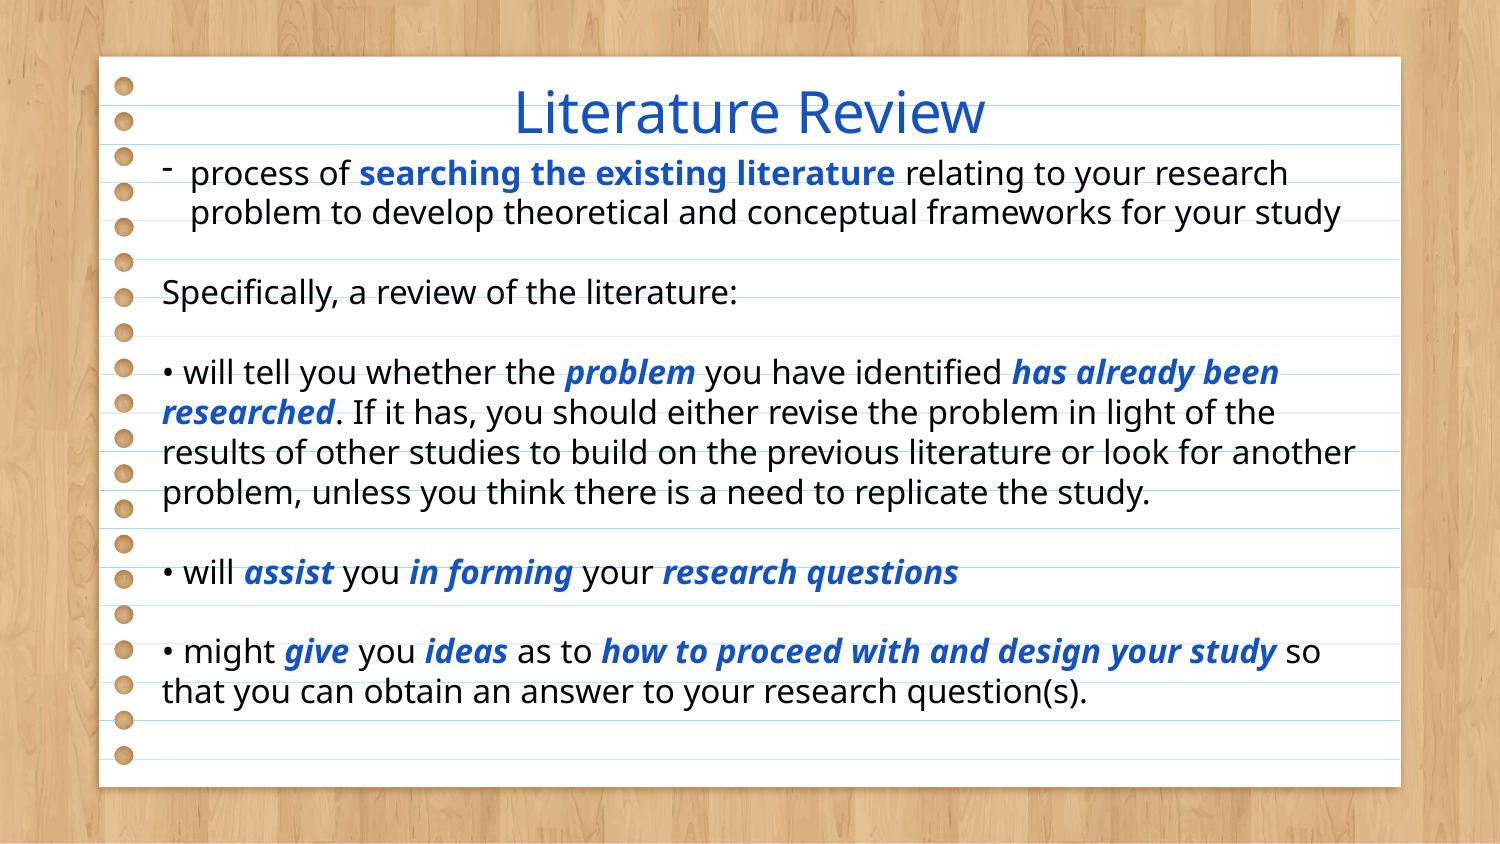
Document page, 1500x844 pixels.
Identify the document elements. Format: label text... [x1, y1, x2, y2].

title Literature Review [146, 59, 1354, 152]
subtitle process of searching the existing literature relating to your research problem to develop theoretical and conceptual frameworks for your study Specifically, a review of the literature: • will tell you whether the problem you have identified has already been researched. If it has, you should either revise the problem in light of the results of other studies to build on the previous literature or look for another problem, unless you think there is a need to replicate the study. • will assist you in forming your research questions • might give you ideas as to how to proceed with and design your study so that you can obtain an answer to your research question(s). [146, 148, 1406, 814]
picture [0, 0, 1500, 844]
text_box [192, 62, 1406, 148]
